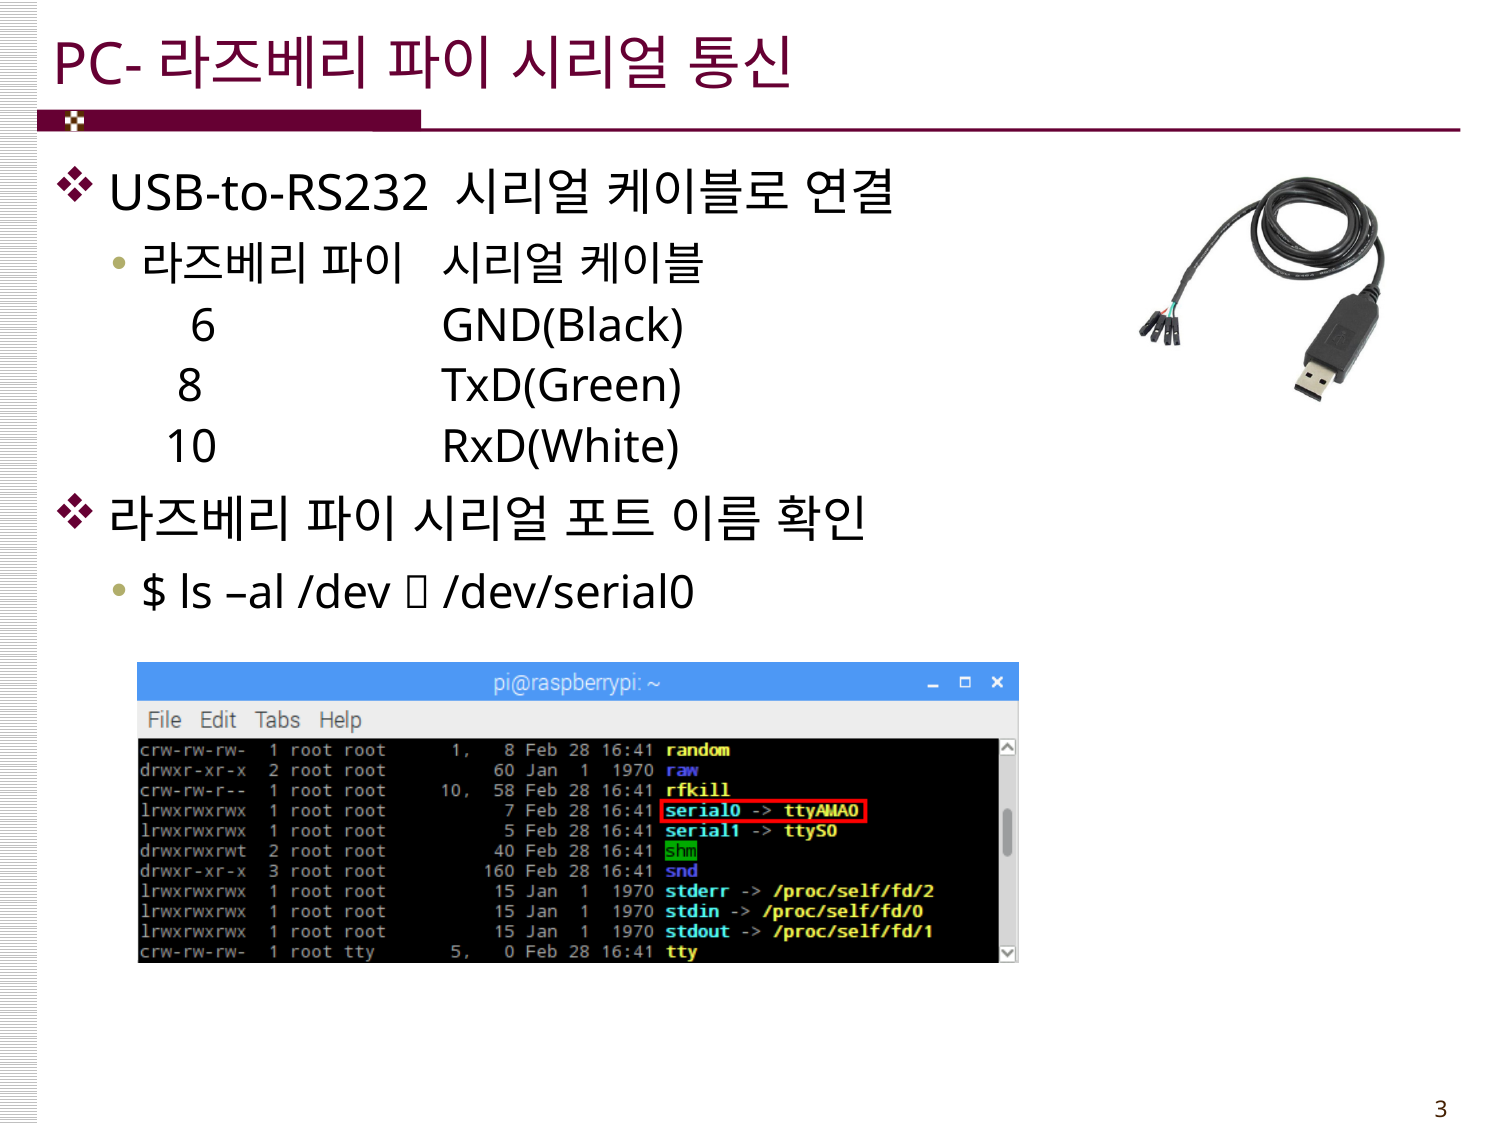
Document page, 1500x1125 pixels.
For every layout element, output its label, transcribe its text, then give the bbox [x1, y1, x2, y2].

picture [1137, 174, 1387, 407]
list USB-to-RS232 시리얼 케이블로 연결 라즈베리 파이 시리얼 케이블 6 GND(Black) 8 TxD(Green) 10 RxD(White) 라즈베리 파이 시리얼 포트 이름 확인 $ ls –al /dev  /dev/serial0 [37, 152, 1463, 1091]
picture [65, 111, 84, 131]
picture [137, 662, 1019, 963]
title PC-라즈베리 파이 시리얼 통신 [37, 13, 1278, 109]
